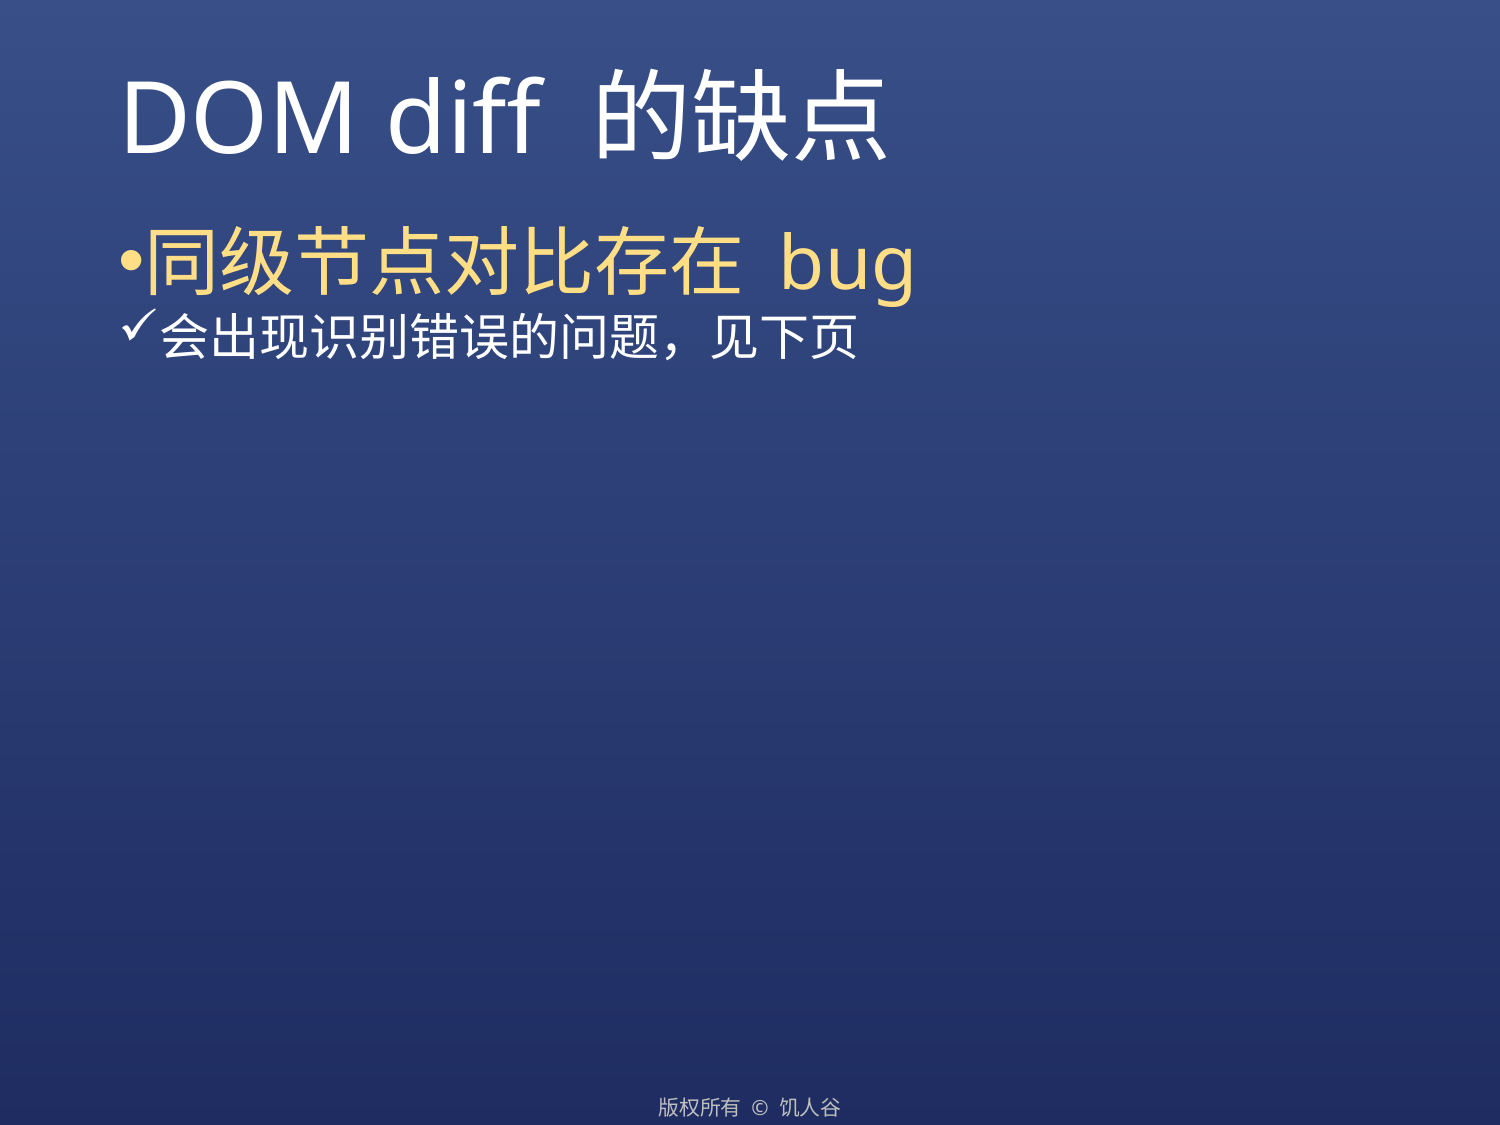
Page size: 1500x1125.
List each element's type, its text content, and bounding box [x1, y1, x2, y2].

list 同级节点对比存在 bug 会出现识别错误的问题，见下页 [103, 206, 1397, 1090]
title DOM diff 的缺点 [103, 59, 1397, 184]
